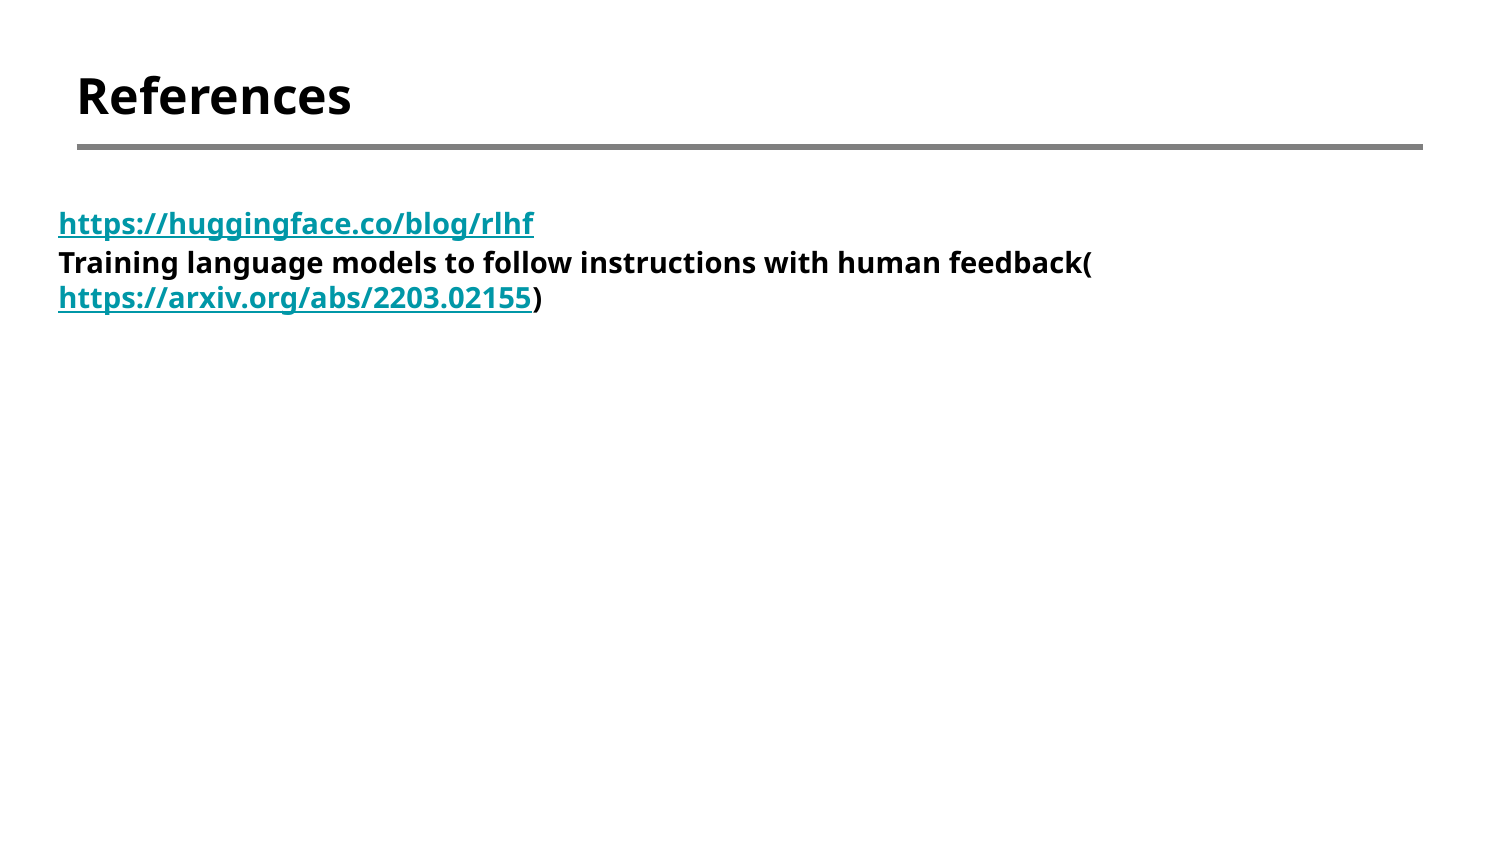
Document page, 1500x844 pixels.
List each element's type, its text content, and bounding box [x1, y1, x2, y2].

text_box References [61, 31, 1281, 140]
text_box https://huggingface.co/blog/rlhf Training language models to follow instructions with human feedback(https://arxiv.org/abs/2203.02155) [43, 197, 1500, 362]
